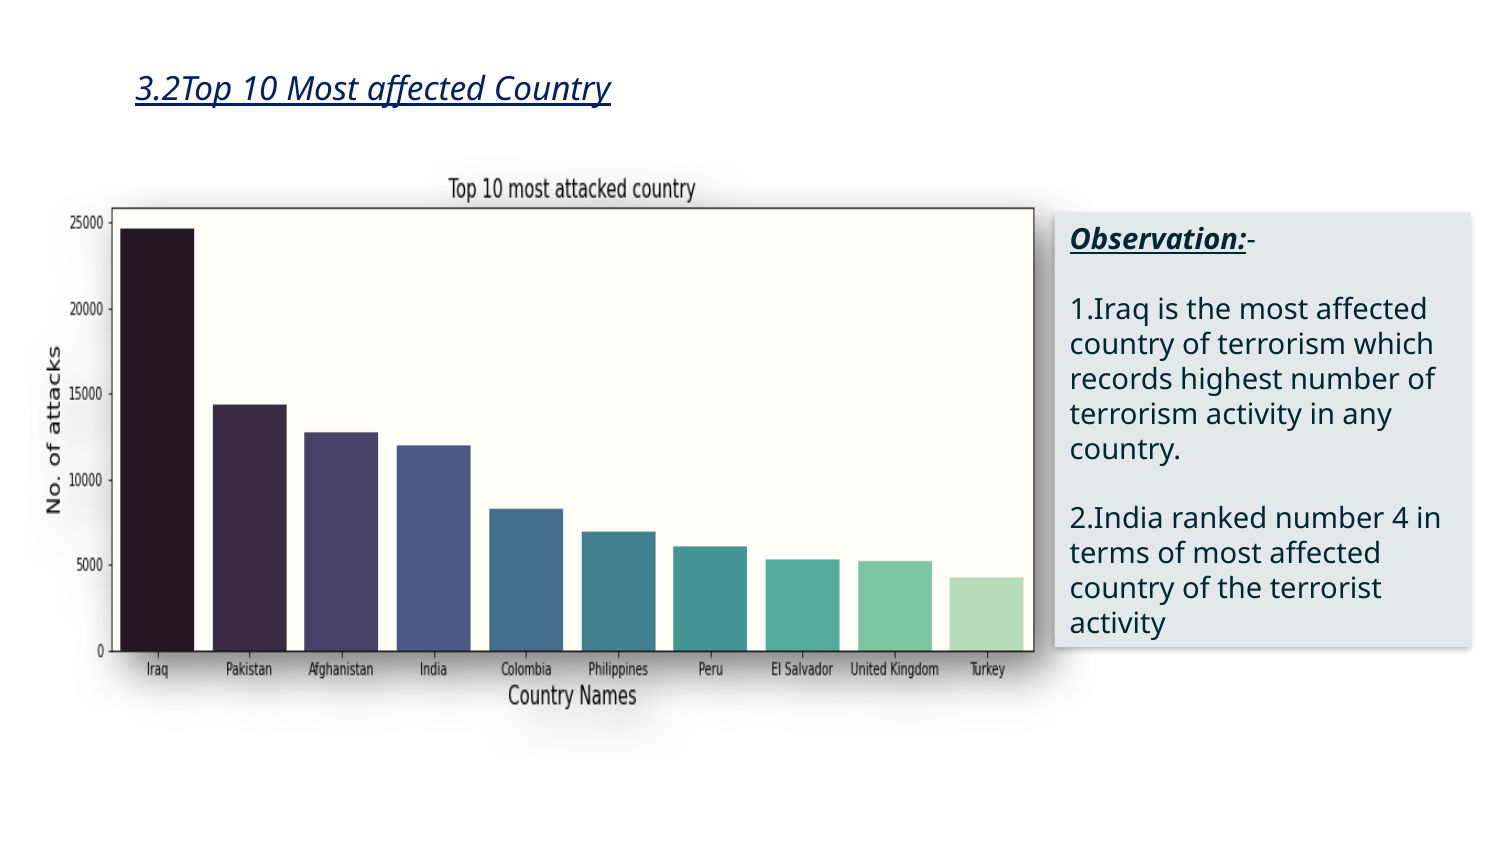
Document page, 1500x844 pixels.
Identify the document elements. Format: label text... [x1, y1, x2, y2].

text_box Observation:- 1.Iraq is the most affected country of terrorism which records highest number of terrorism activity in any country. 2.India ranked number 4 in terms of most affected country of the terrorist activity [1054, 212, 1471, 648]
picture [40, 167, 1040, 722]
text_box 3.2Top 10 Most affected Country [120, 59, 871, 115]
